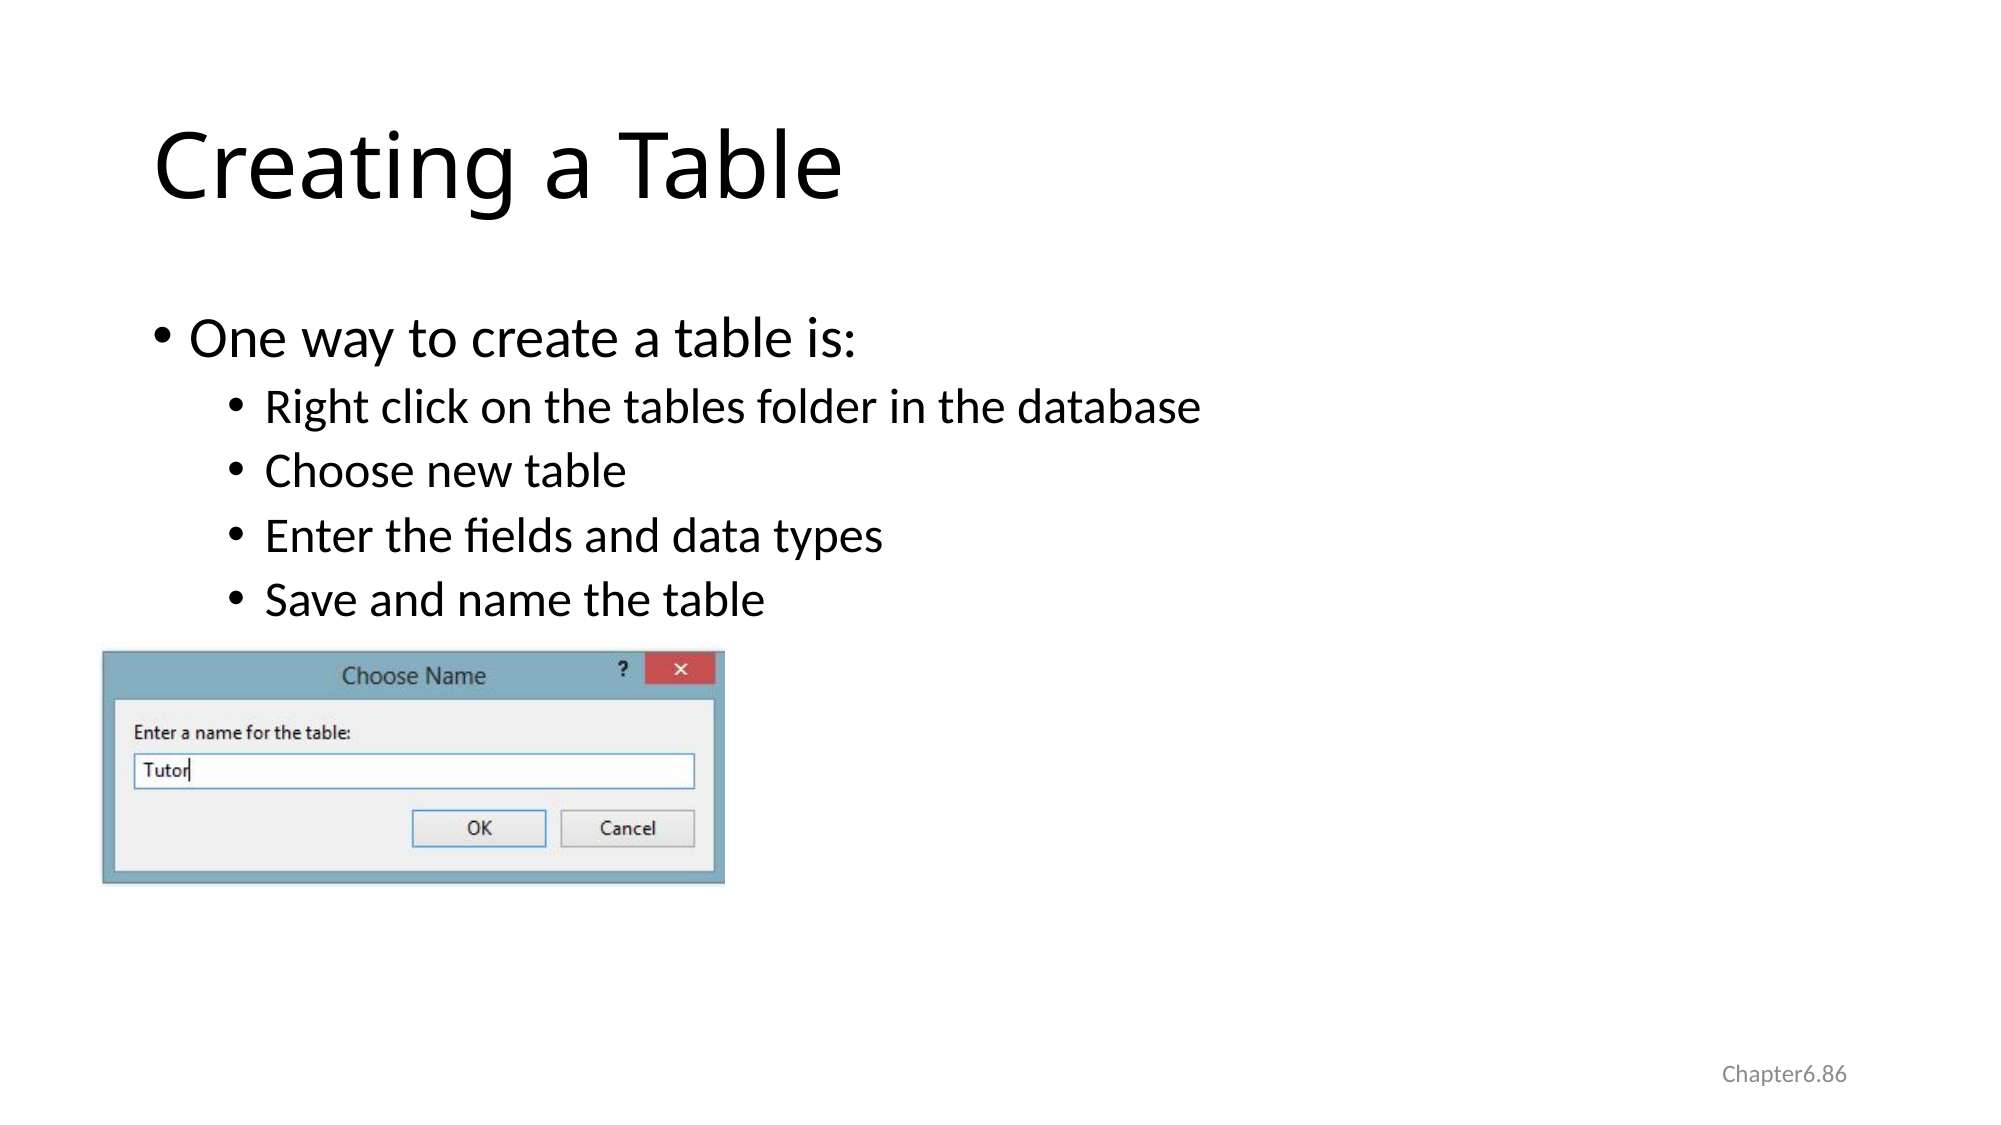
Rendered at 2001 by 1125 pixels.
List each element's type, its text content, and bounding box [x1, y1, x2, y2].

list One way to create a table is: Right click on the tables folder in the database Choose new table Enter the fields and data types Save and name the table [137, 299, 1863, 1014]
title Creating a Table [137, 59, 1863, 278]
picture [95, 642, 725, 887]
slide_number Chapter6.86 [1412, 1042, 1863, 1103]
